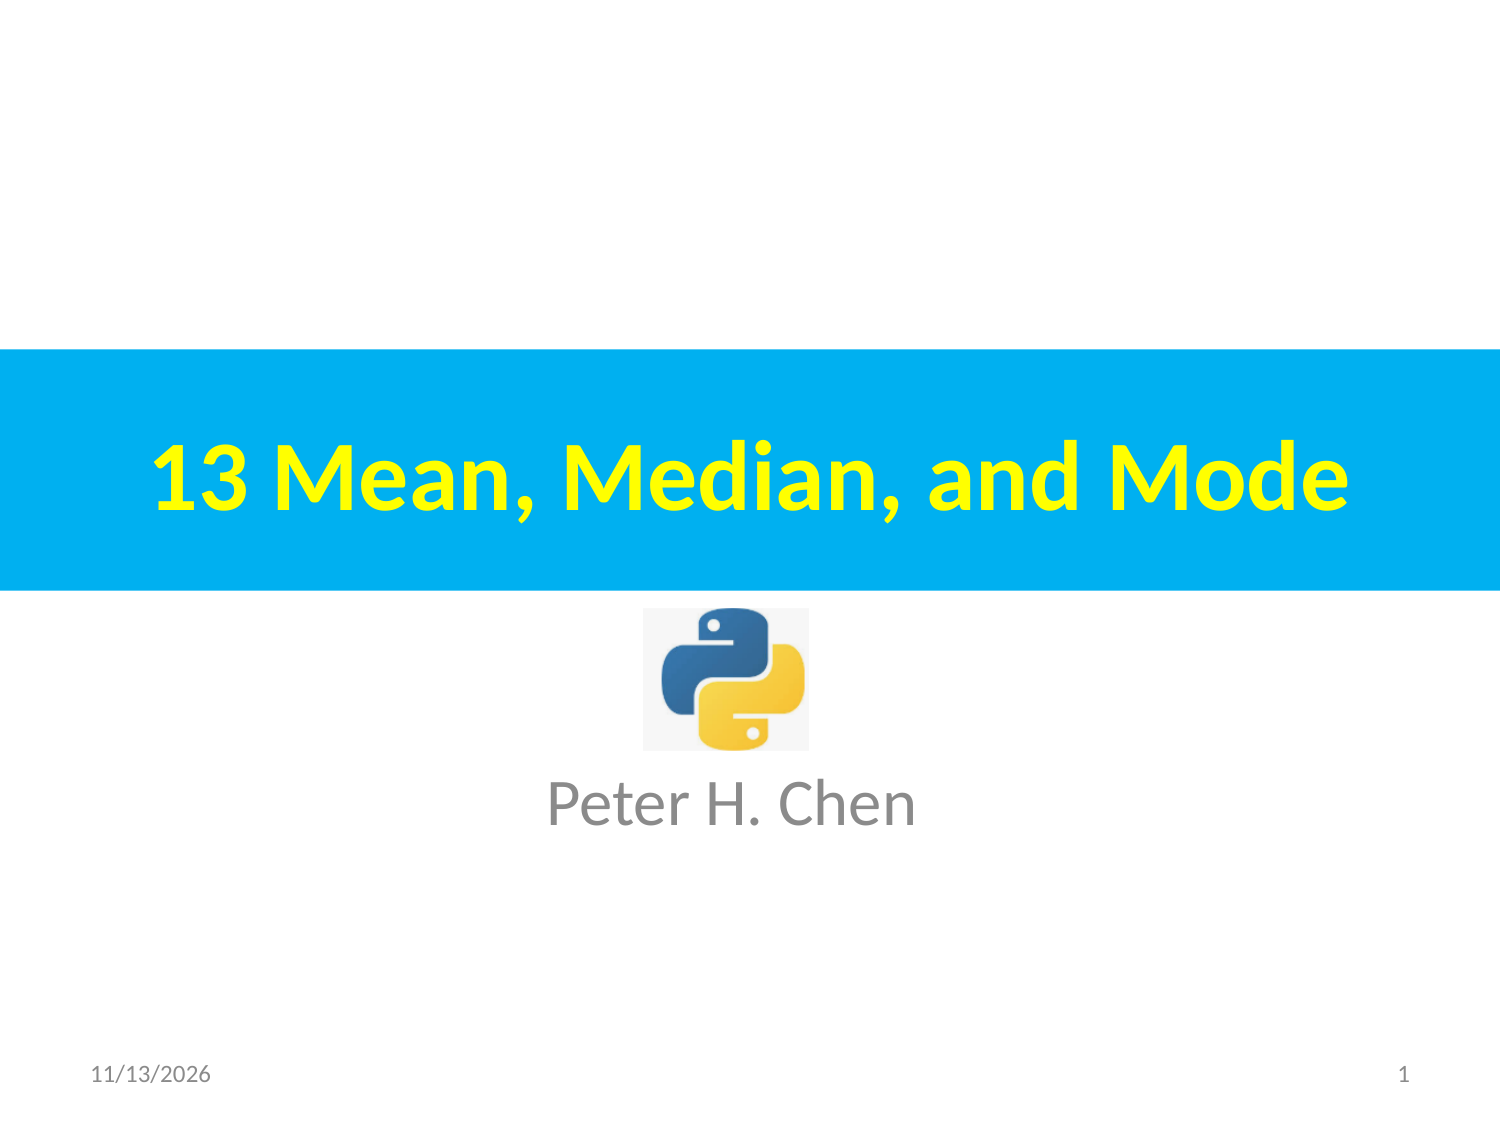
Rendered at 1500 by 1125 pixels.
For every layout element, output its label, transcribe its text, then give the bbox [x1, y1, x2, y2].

picture [643, 606, 809, 752]
slide_number 1 [1074, 1042, 1425, 1103]
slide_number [75, 1042, 425, 1103]
subtitle Peter H. Chen [206, 751, 1257, 866]
title 13 Mean, Median, and Mode [0, 349, 1500, 591]
